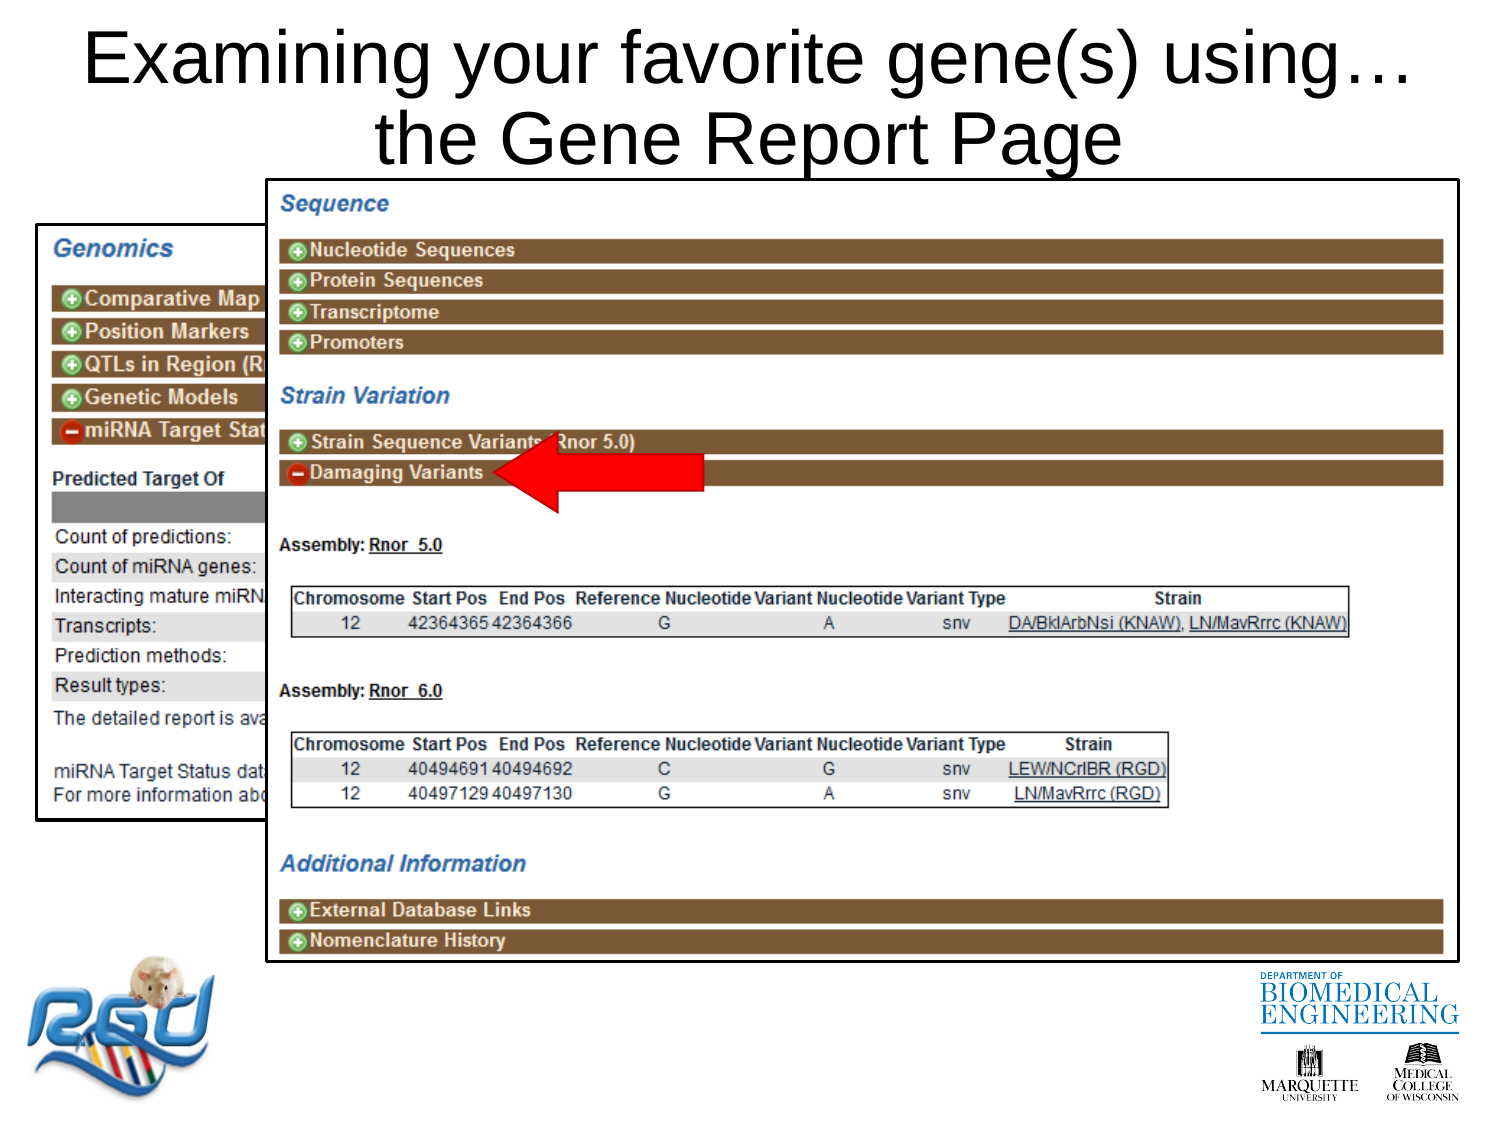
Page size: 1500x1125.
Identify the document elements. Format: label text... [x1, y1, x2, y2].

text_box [268, 180, 1457, 960]
picture [19, 953, 226, 1104]
picture [38, 226, 268, 819]
picture [1259, 972, 1459, 1101]
text_box Examining your favorite gene(s) using… the Gene Report Page [38, 0, 1462, 209]
